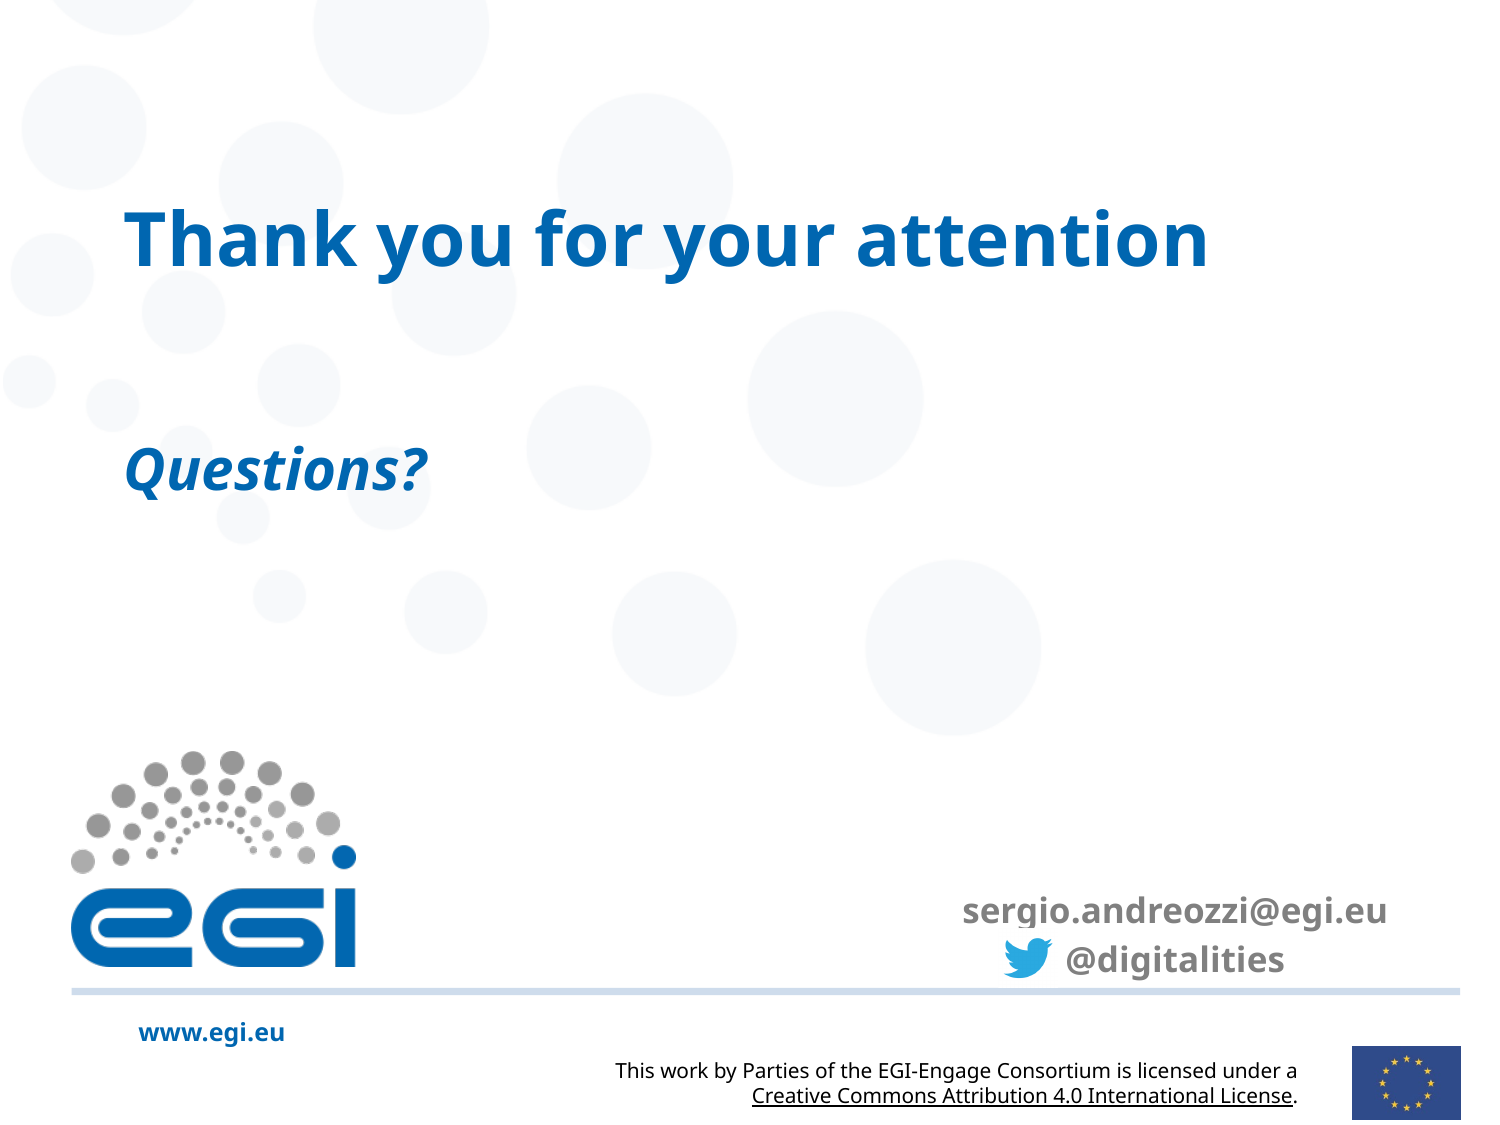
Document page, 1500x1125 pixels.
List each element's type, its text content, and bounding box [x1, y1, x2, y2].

picture [3, 0, 1076, 967]
picture [997, 928, 1058, 988]
text_box sergio.andreozzi@egi.eu @digitalities [868, 881, 1483, 988]
picture [1352, 1046, 1461, 1120]
